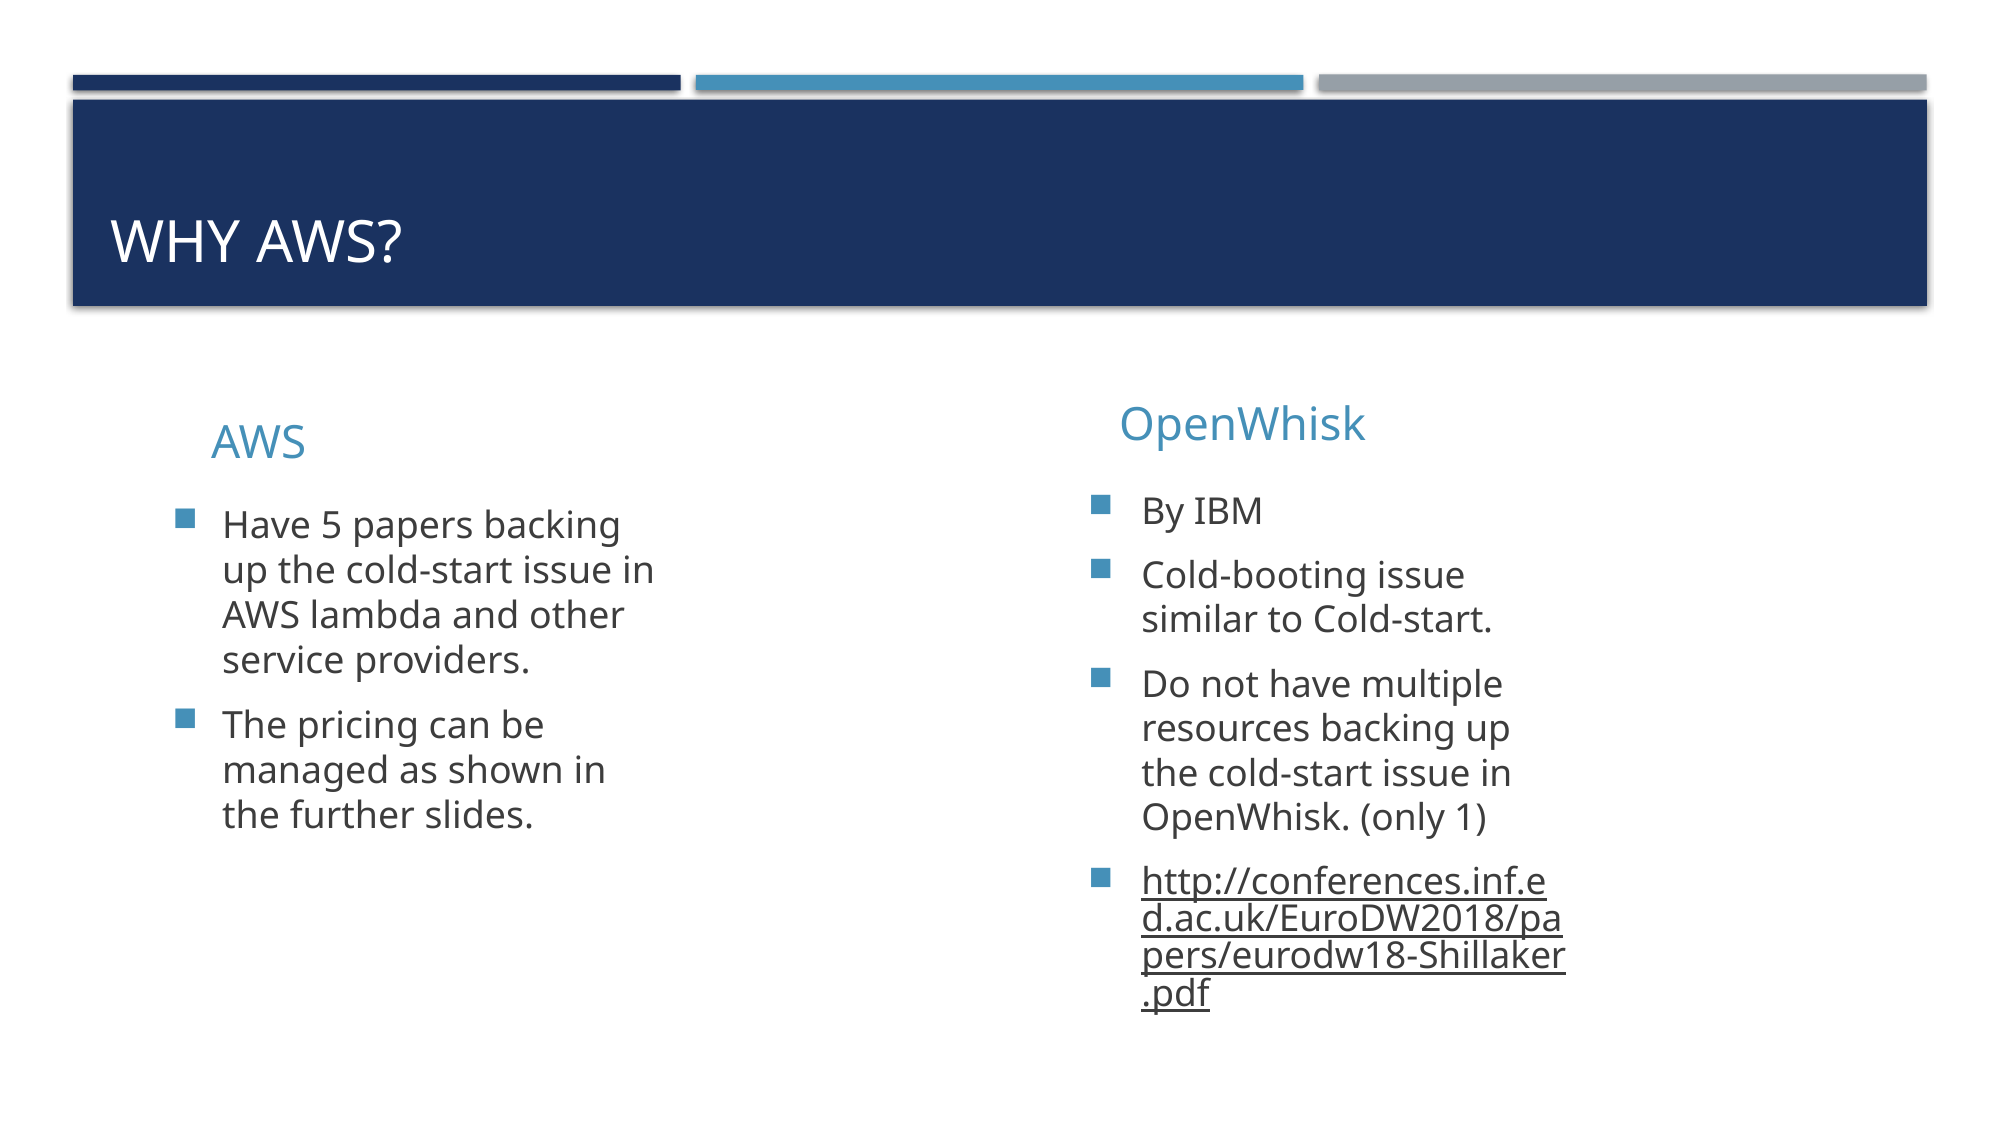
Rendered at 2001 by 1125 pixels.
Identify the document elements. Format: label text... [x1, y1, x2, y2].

list Have 5 papers backing up the cold-start issue in AWS lambda and other service providers. The pricing can be managed as shown in the further slides. [156, 493, 675, 976]
text_box By IBM Cold-booting issue similar to Cold-start. Do not have multiple resources backing up the cold-start issue in OpenWhisk. (only 1) http://conferences.inf.ed.ac.uk/EuroDW2018/papers/eurodw18-Shillaker.pdf [1072, 479, 1579, 962]
title Why AWS? [95, 119, 1905, 282]
list AWS [196, 387, 664, 476]
text_box OpenWhisk [1104, 365, 1611, 457]
